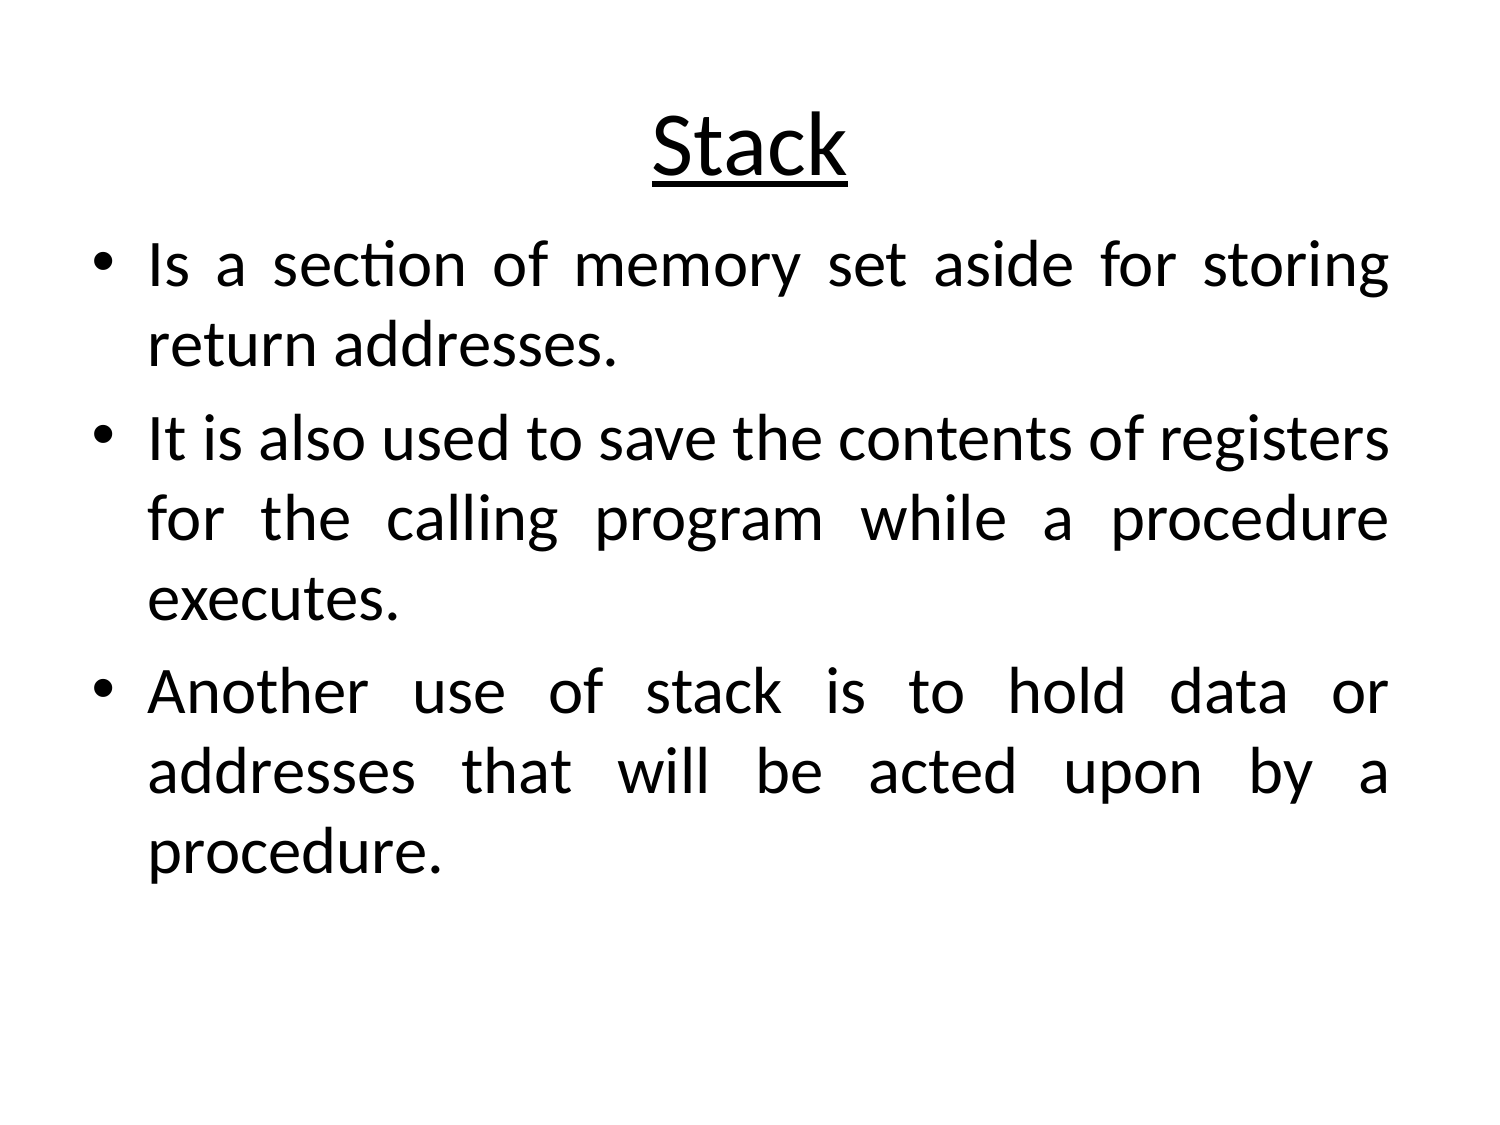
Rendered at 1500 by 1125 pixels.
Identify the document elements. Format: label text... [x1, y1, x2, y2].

list Is a section of memory set aside for storing return addresses. It is also used to save the contents of registers for the calling program while a procedure executes. Another use of stack is to hold data or addresses that will be acted upon by a procedure. [76, 212, 1407, 951]
title Stack [75, 45, 1425, 233]
